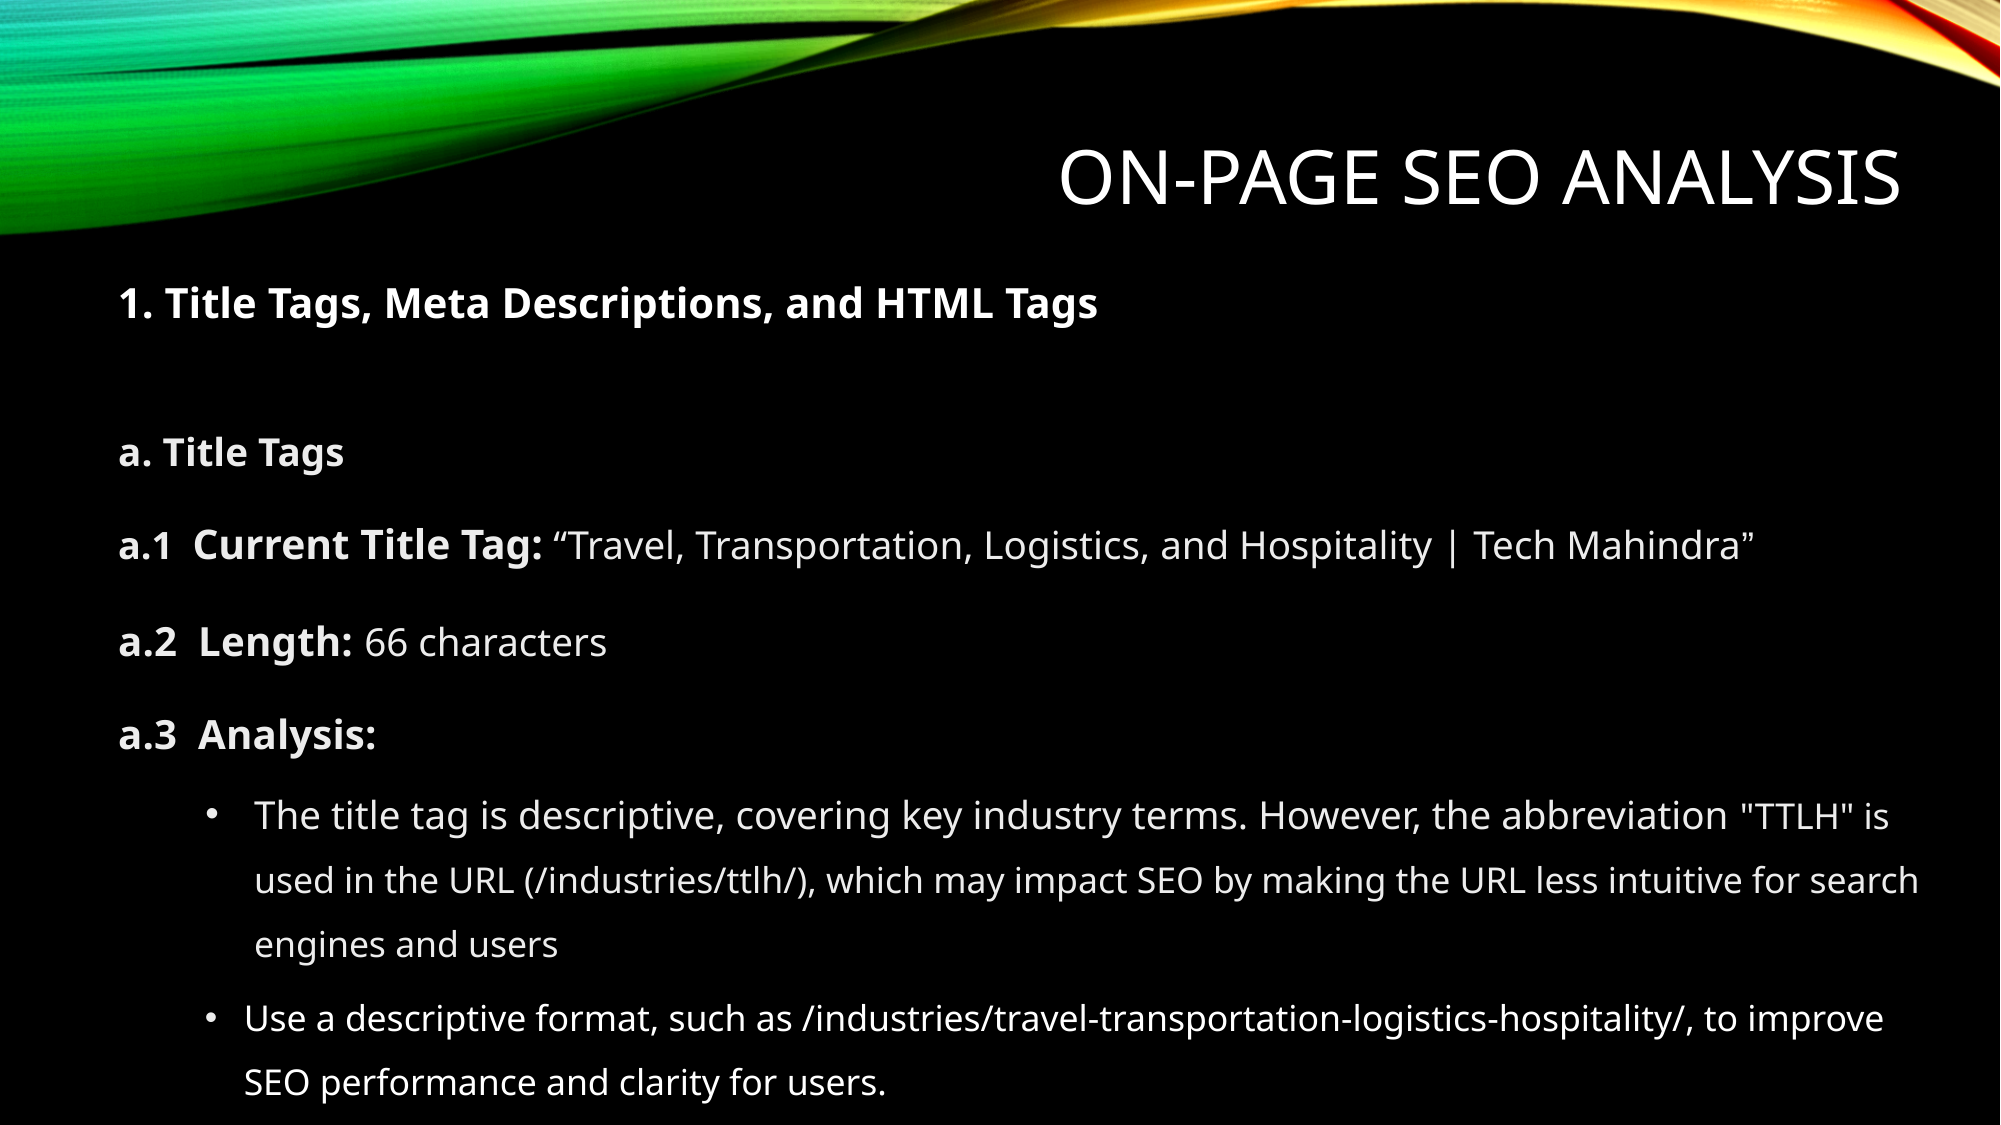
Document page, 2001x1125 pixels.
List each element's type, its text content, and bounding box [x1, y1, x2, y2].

text_box 1. Title Tags, Meta Descriptions, and HTML Tags [102, 268, 1152, 334]
list a. Title Tags a.1 Current Title Tag: “Travel, Transportation, Logistics, and Hospitality | Tech Mahindra” a.2 Length: 66 characters a.3 Analysis: The title tag is descriptive, covering key industry terms. However, the abbreviation "TTLH" is used in the URL (/industries/ttlh/), which may impact SEO by making the URL less intuitive for search engines and users Use a descriptive format, such as /industries/travel-transportation-logistics-hospitality/, to improve SEO performance and clarity for users. [103, 331, 1970, 1114]
picture [0, 0, 2000, 237]
title ON-PAGE SEO ANALYSIS [525, 73, 1938, 287]
